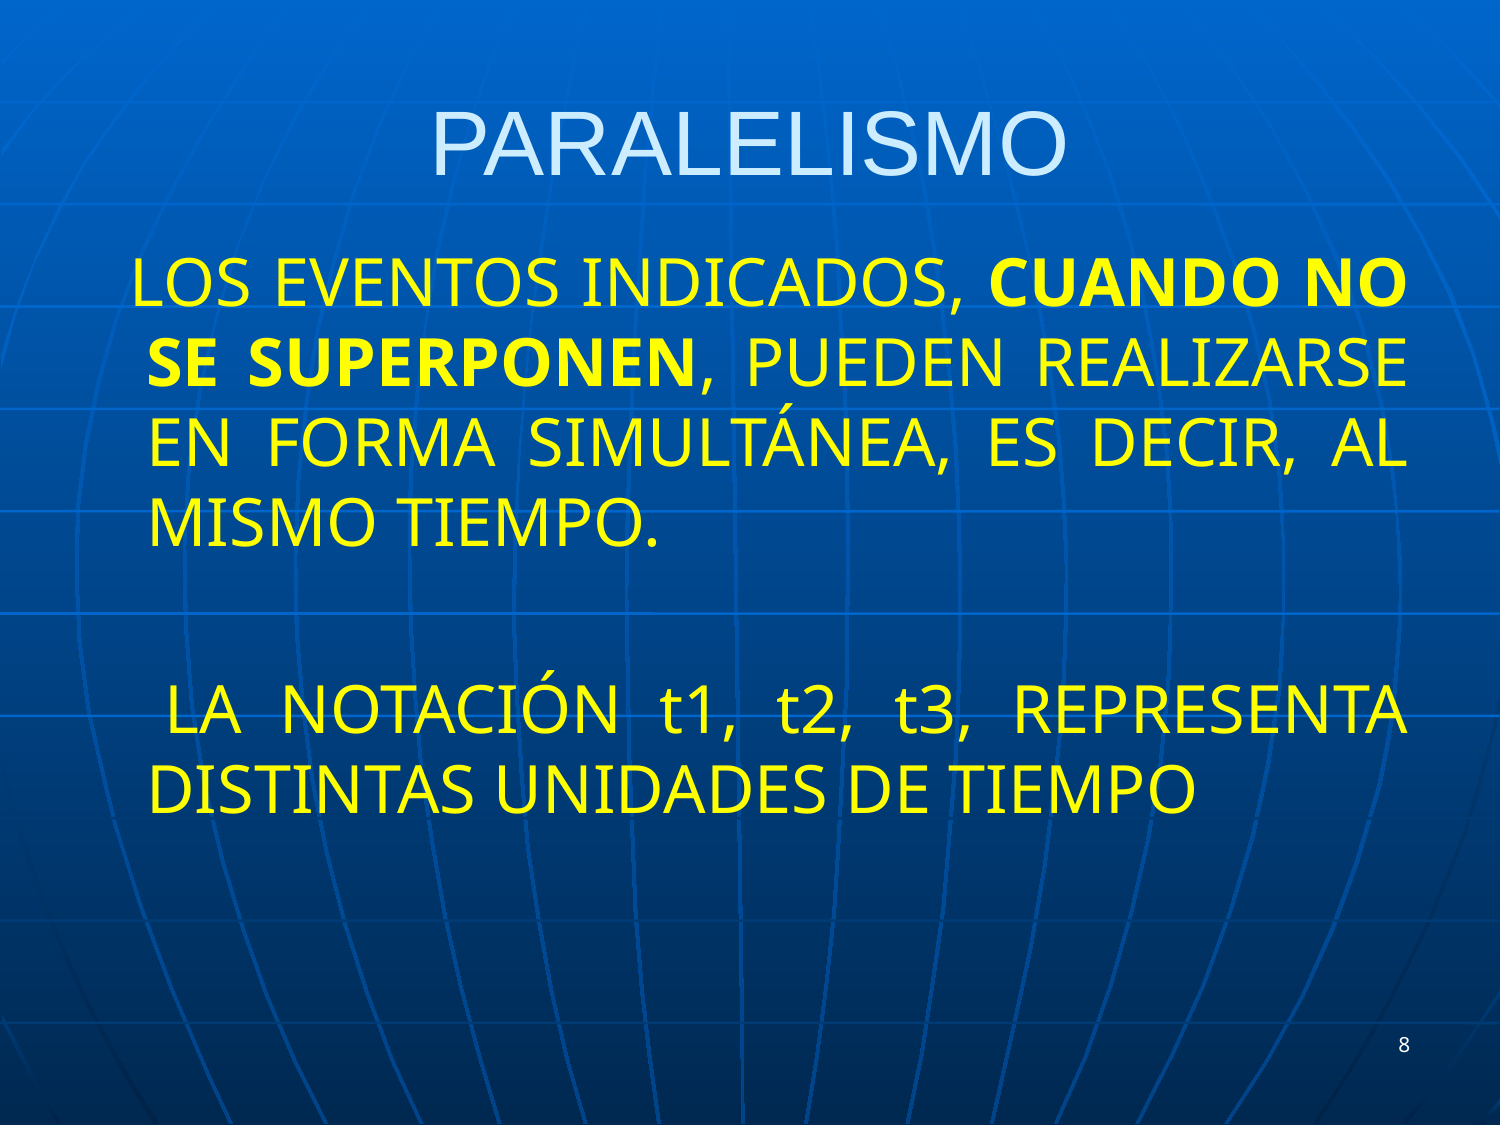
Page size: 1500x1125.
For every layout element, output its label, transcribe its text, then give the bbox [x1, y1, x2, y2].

list LOS EVENTOS INDICADOS, CUANDO NO SE SUPERPONEN, PUEDEN REALIZARSE EN FORMA SIMULTÁNEA, ES DECIR, AL MISMO TIEMPO. LA NOTACIÓN t1, t2, t3, REPRESENTA DISTINTAS UNIDADES DE TIEMPO [74, 232, 1426, 1006]
title PARALELISMO [74, 45, 1426, 232]
slide_number 8 [1074, 1023, 1426, 1100]
